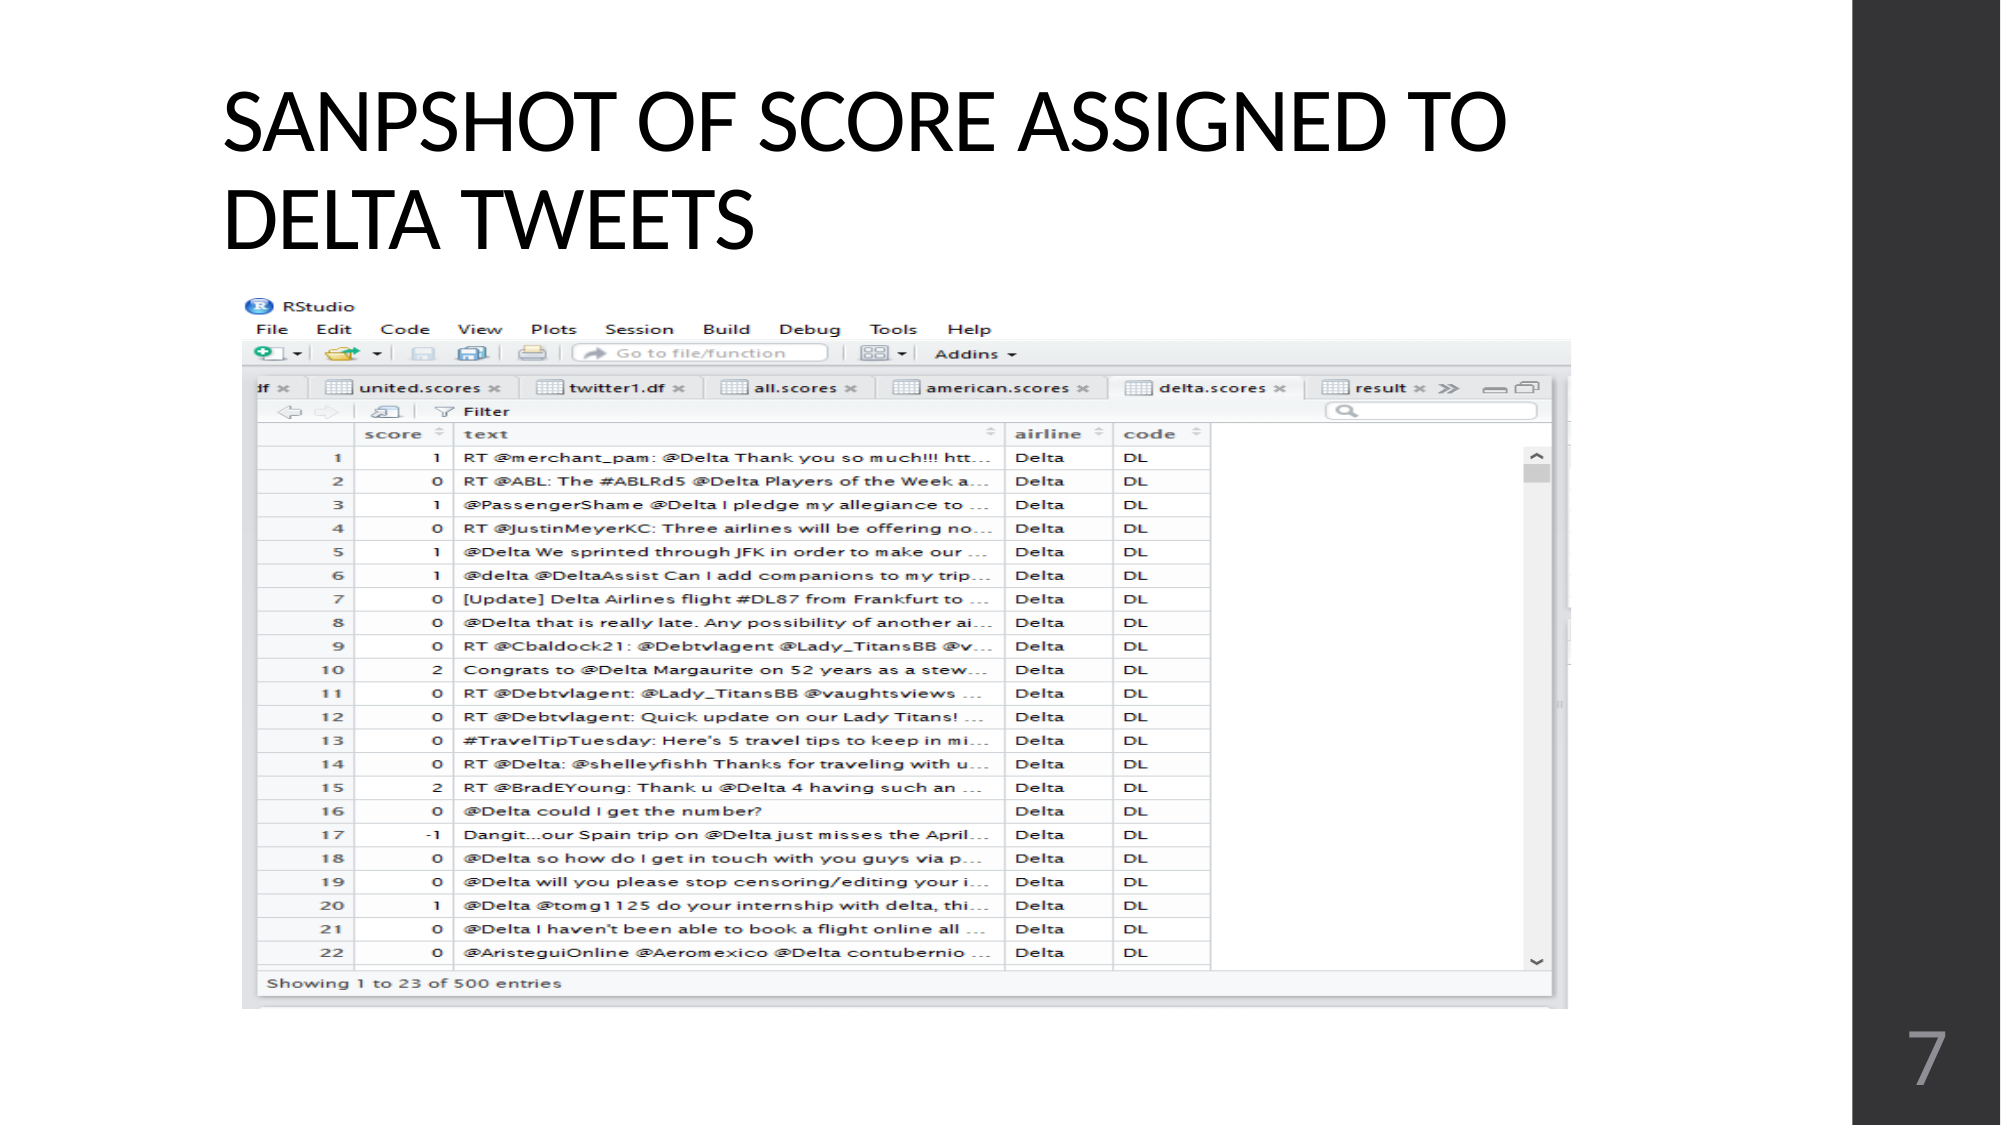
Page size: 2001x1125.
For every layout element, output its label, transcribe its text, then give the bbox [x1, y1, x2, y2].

title SANPSHOT OF SCORE ASSIGNED TO DELTA TWEETS [206, 60, 1607, 278]
slide_number 7 [1852, 1012, 2000, 1110]
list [241, 295, 1572, 1009]
